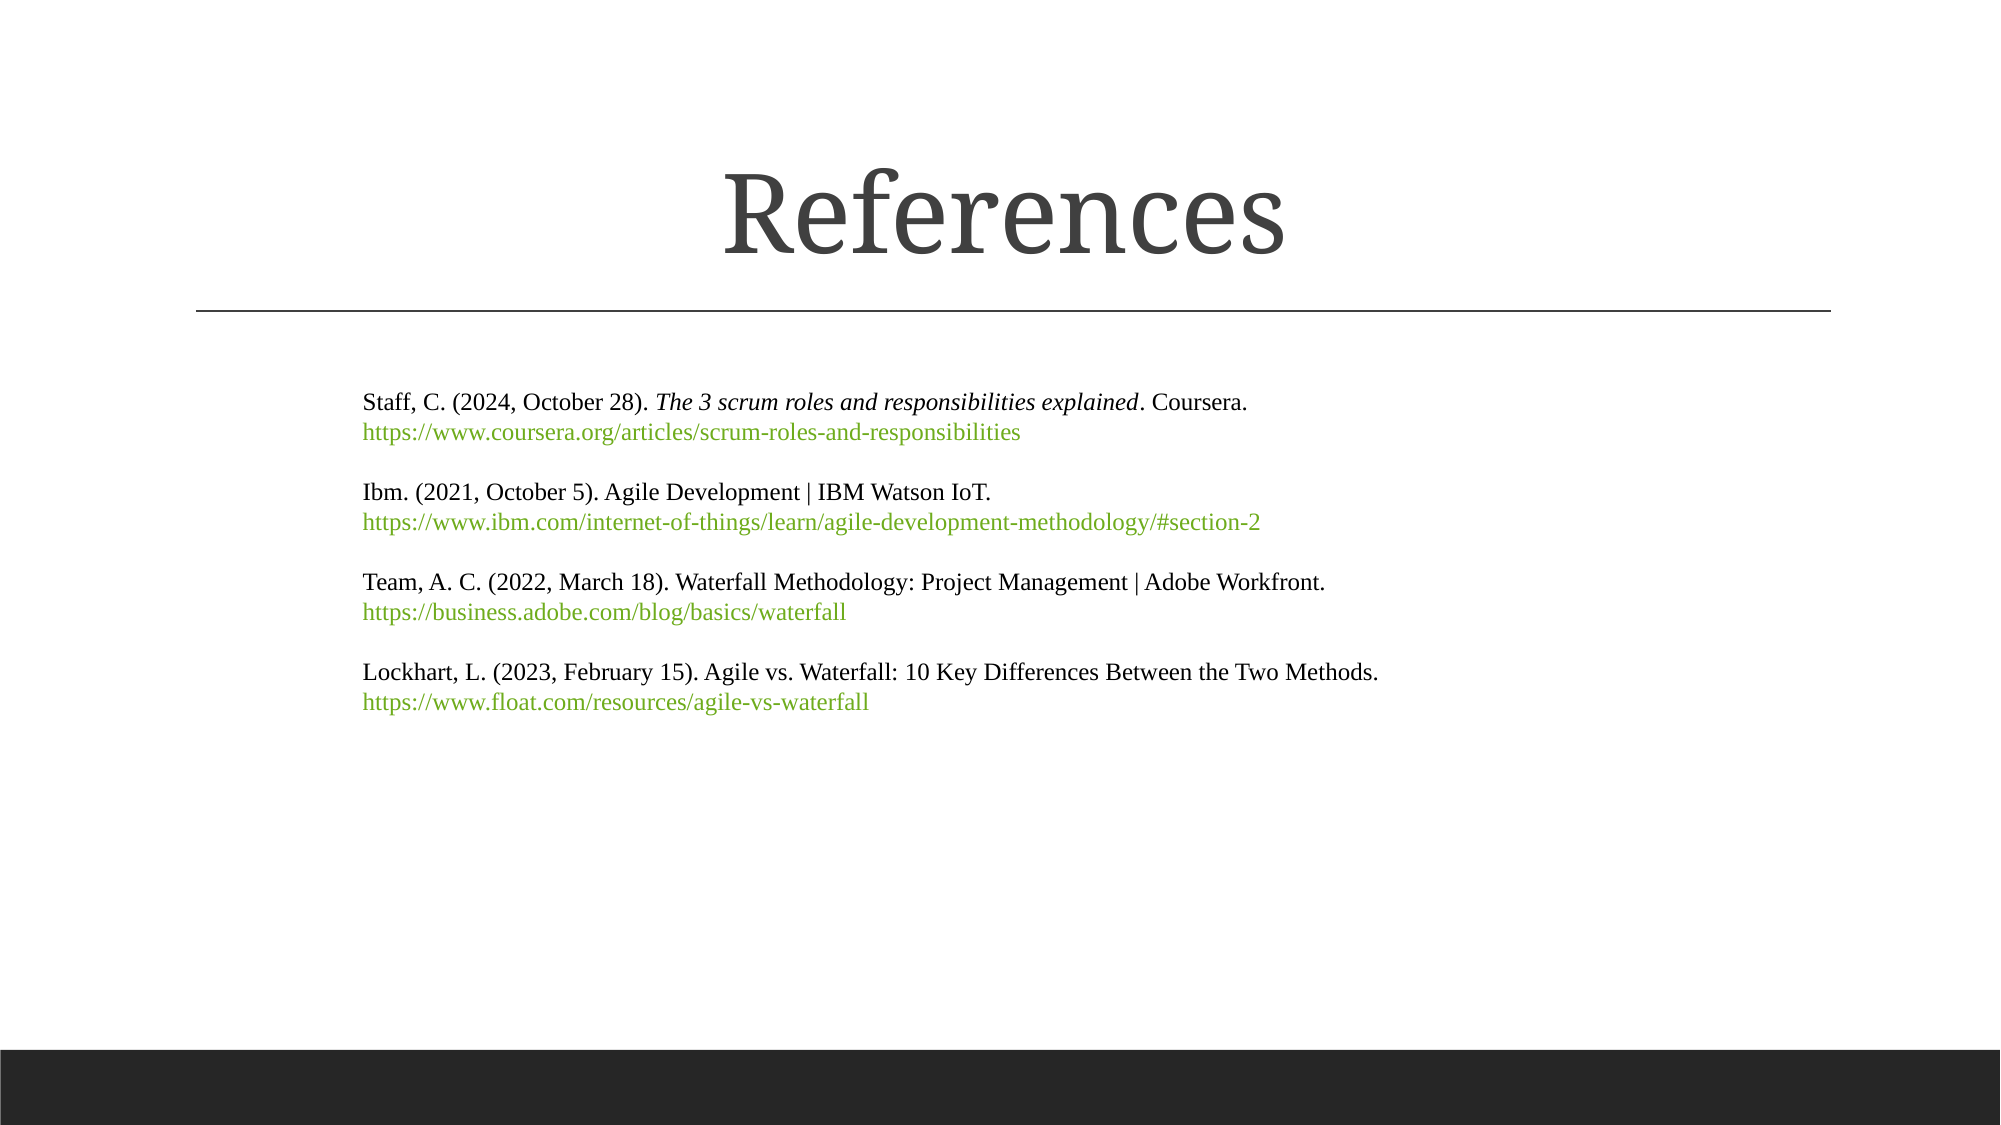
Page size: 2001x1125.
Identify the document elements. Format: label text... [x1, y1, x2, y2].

title References [180, 47, 1830, 285]
list Staff, C. (2024, October 28). The 3 scrum roles and responsibilities explained. Coursera. https://www.coursera.org/articles/scrum-roles-and-responsibilities Ibm. (2021, October 5). Agile Development | IBM Watson IoT. https://www.ibm.com/internet-of-things/learn/agile-development-methodology/#section-2 Team, A. C. (2022, March 18). Waterfall Methodology: Project Management | Adobe Workfront. https://business.adobe.com/blog/basics/waterfall Lockhart, L. (2023, February 15). Agile vs. Waterfall: 10 Key Differences Between the Two Methods. https://www.float.com/resources/agile-vs-waterfall [437, 268, 1645, 907]
